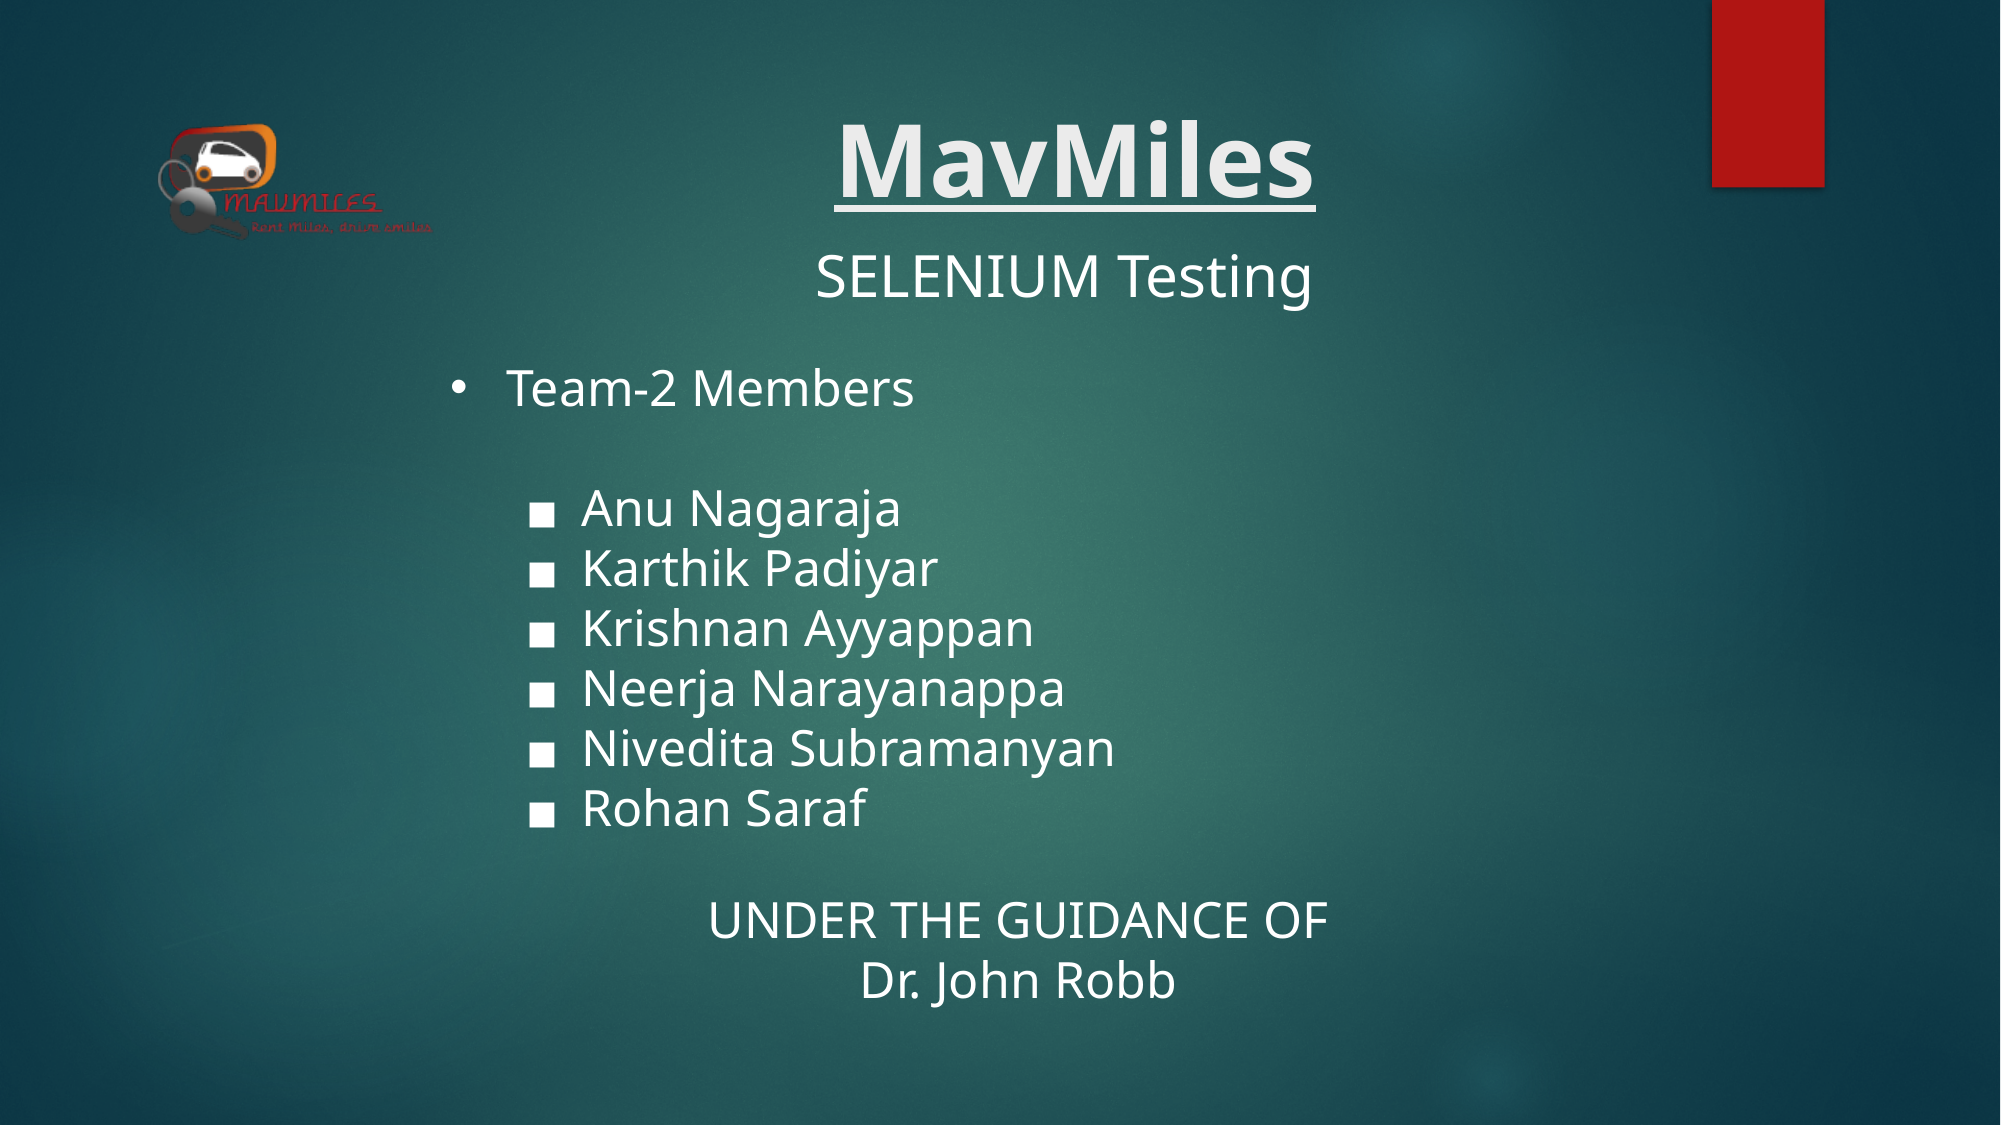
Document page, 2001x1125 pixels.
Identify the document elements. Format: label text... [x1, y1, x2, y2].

text_box SELENIUM Testing [539, 231, 1591, 318]
picture [0, 0, 2001, 1125]
text_box UNDER THE GUIDANCE OF Dr. John Robb [586, 910, 1437, 1069]
text_box Team-2 Members Anu Nagaraja Karthik Padiyar Krishnan Ayyappan Neerja Narayanappa Nivedita Subramanyan Rohan Saraf [435, 348, 1715, 910]
title MavMiles [452, 115, 1713, 225]
